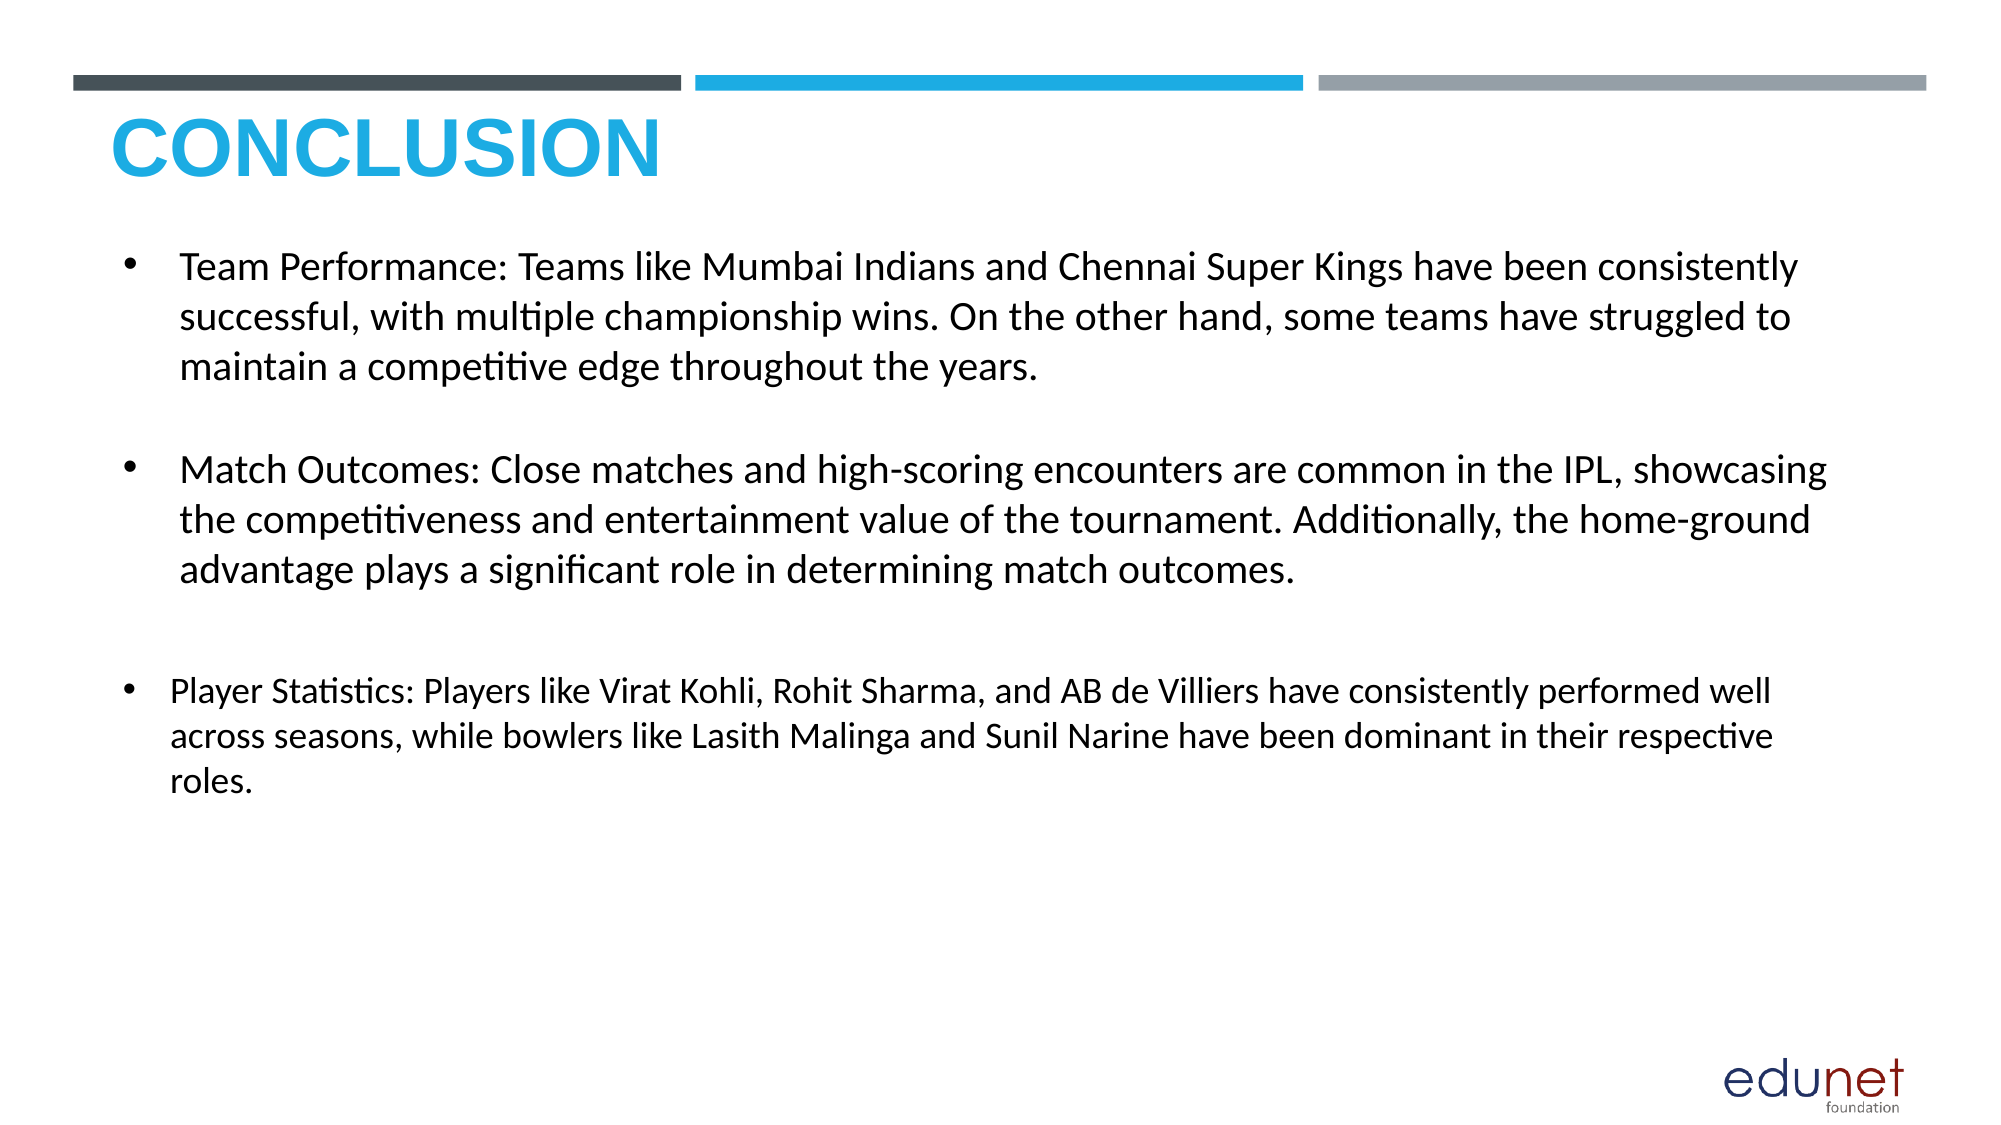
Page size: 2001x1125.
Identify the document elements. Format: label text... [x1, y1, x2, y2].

picture [1724, 1057, 1904, 1113]
title CONCLUSION [108, 91, 667, 231]
text_box Match Outcomes: Close matches and high-scoring encounters are common in the IPL, showcasing the competitiveness and entertainment value of the tournament. Additionally, the home-ground advantage plays a significant role in determining match outcomes. [108, 434, 1851, 599]
text_box Player Statistics: Players like Virat Kohli, Rohit Sharma, and AB de Villiers have consistently performed well across seasons, while bowlers like Lasith Malinga and Sunil Narine have been dominant in their respective roles. [108, 658, 1851, 809]
text_box Team Performance: Teams like Mumbai Indians and Chennai Super Kings have been consistently successful, with multiple championship wins. On the other hand, some teams have struggled to maintain a competitive edge throughout the years. [108, 231, 1923, 396]
